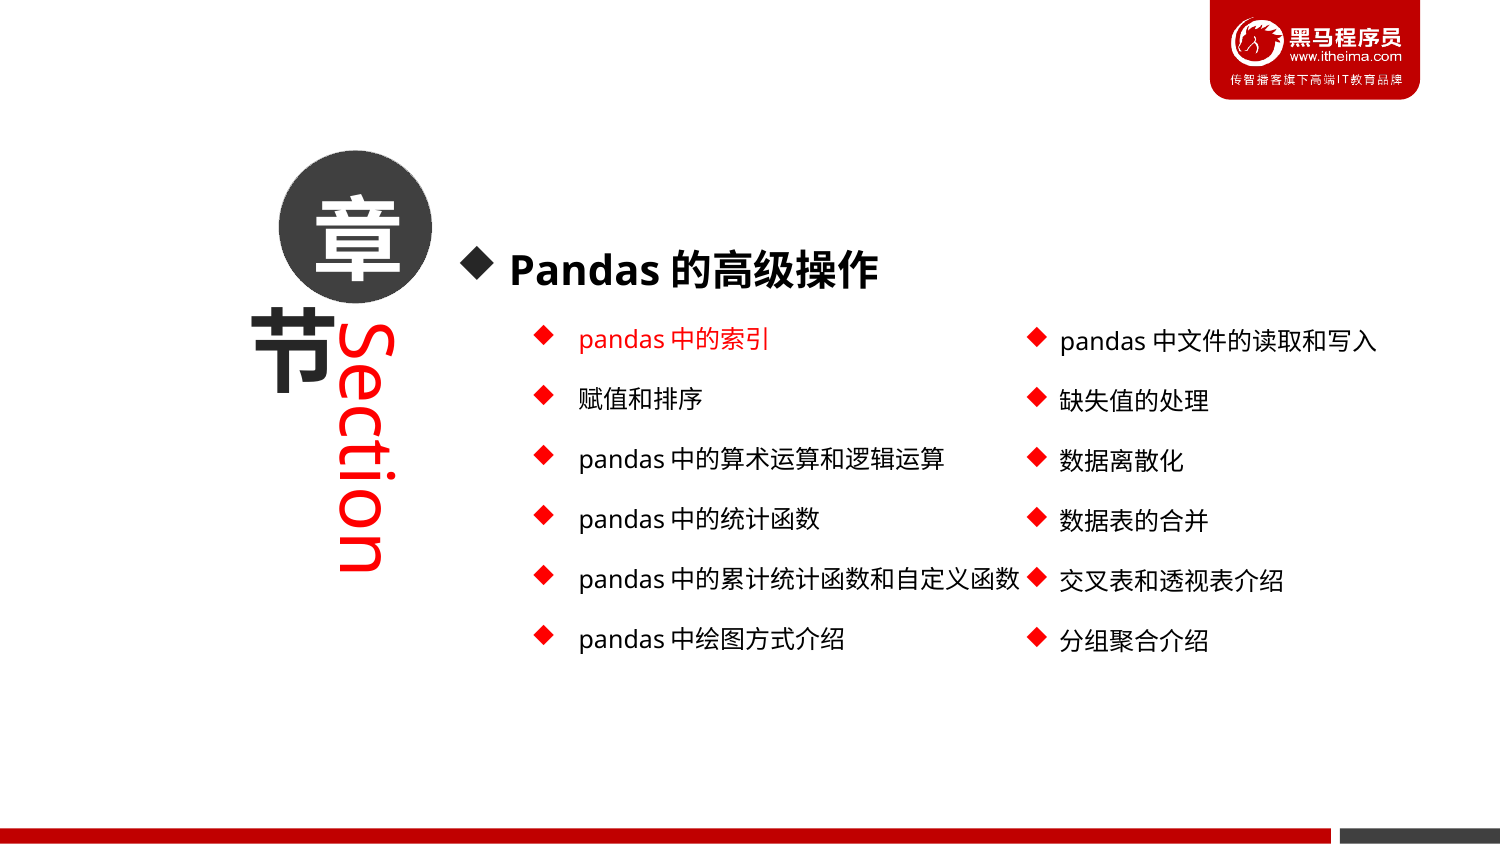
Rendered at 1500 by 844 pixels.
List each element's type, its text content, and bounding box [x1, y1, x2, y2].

text_box 节 [218, 288, 339, 410]
text_box 章 [278, 150, 433, 304]
text_box Pandas的高级操作 pandas中的索引 赋值和排序 pandas中的算术运算和逻辑运算 pandas中的统计函数 pandas中的累计统计函数和自定义函数 pandas中绘图方式介绍 [441, 186, 1056, 661]
text_box pandas中文件的读取和写入 缺失值的处理 数据离散化 数据表的合并 交叉表和透视表介绍 分组聚合介绍 [970, 288, 1473, 663]
text_box Section [321, 314, 427, 749]
picture [1212, 8, 1421, 94]
